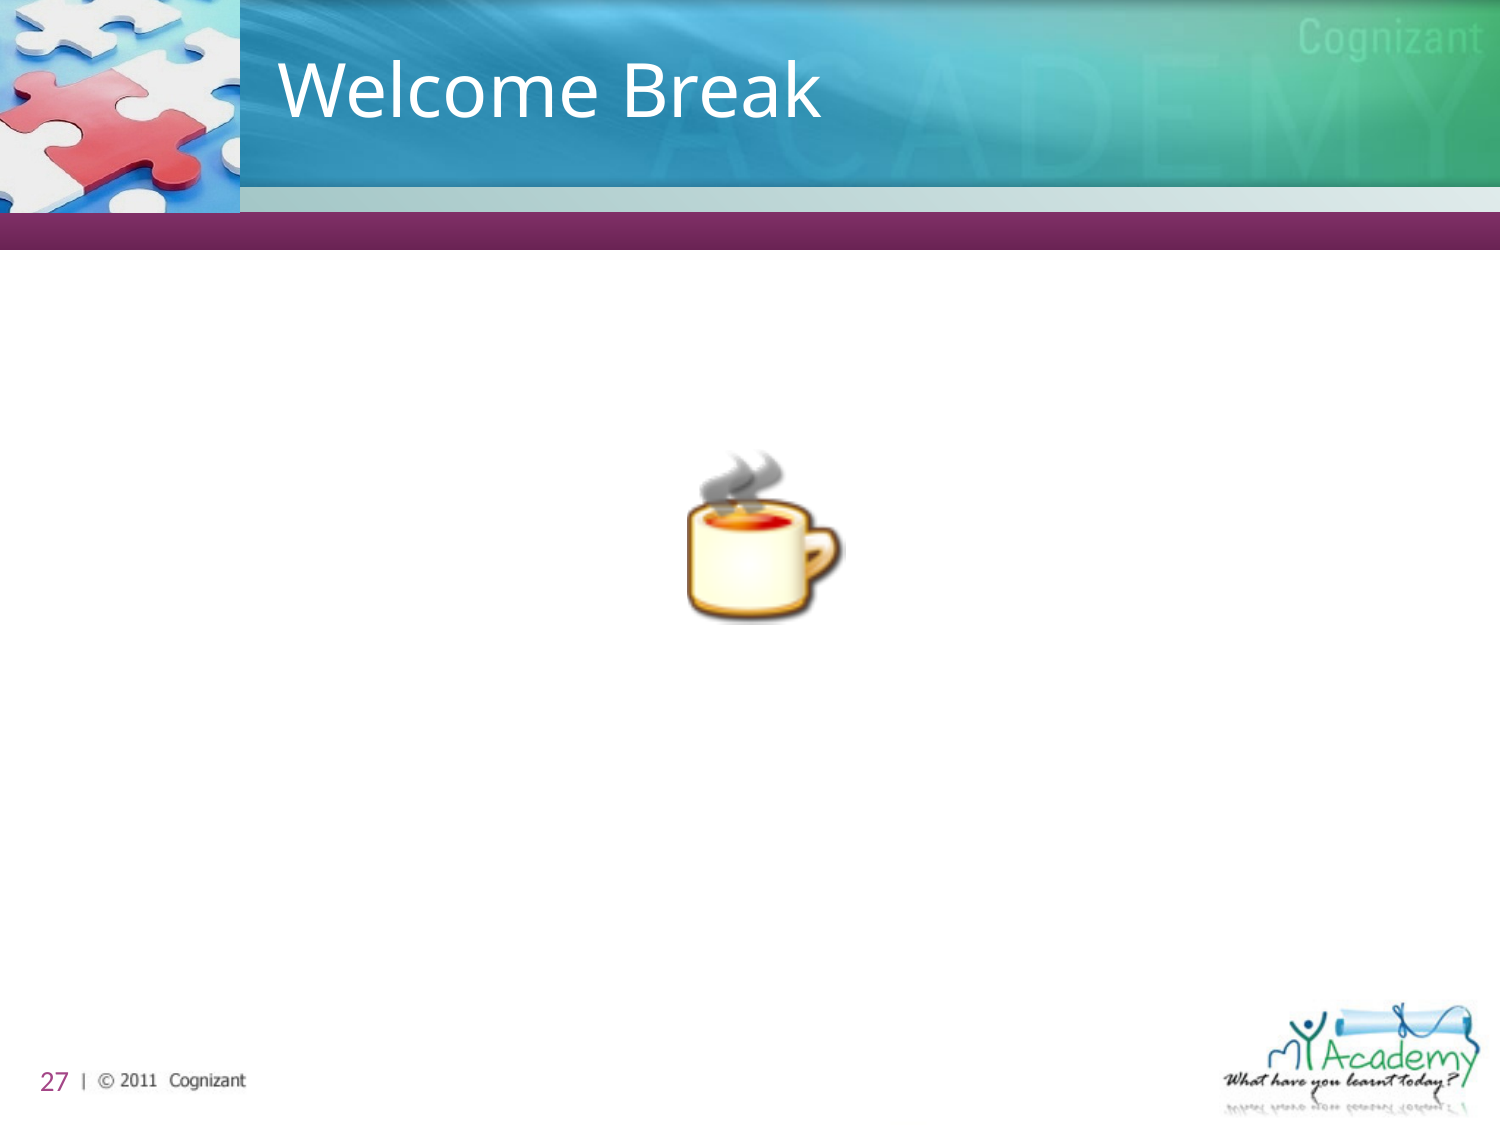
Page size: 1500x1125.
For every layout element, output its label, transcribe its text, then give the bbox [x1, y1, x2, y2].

title Welcome Break [262, 0, 1500, 175]
picture [0, 0, 1500, 213]
picture [0, 250, 1500, 1125]
slide_number 27 [24, 1054, 100, 1100]
